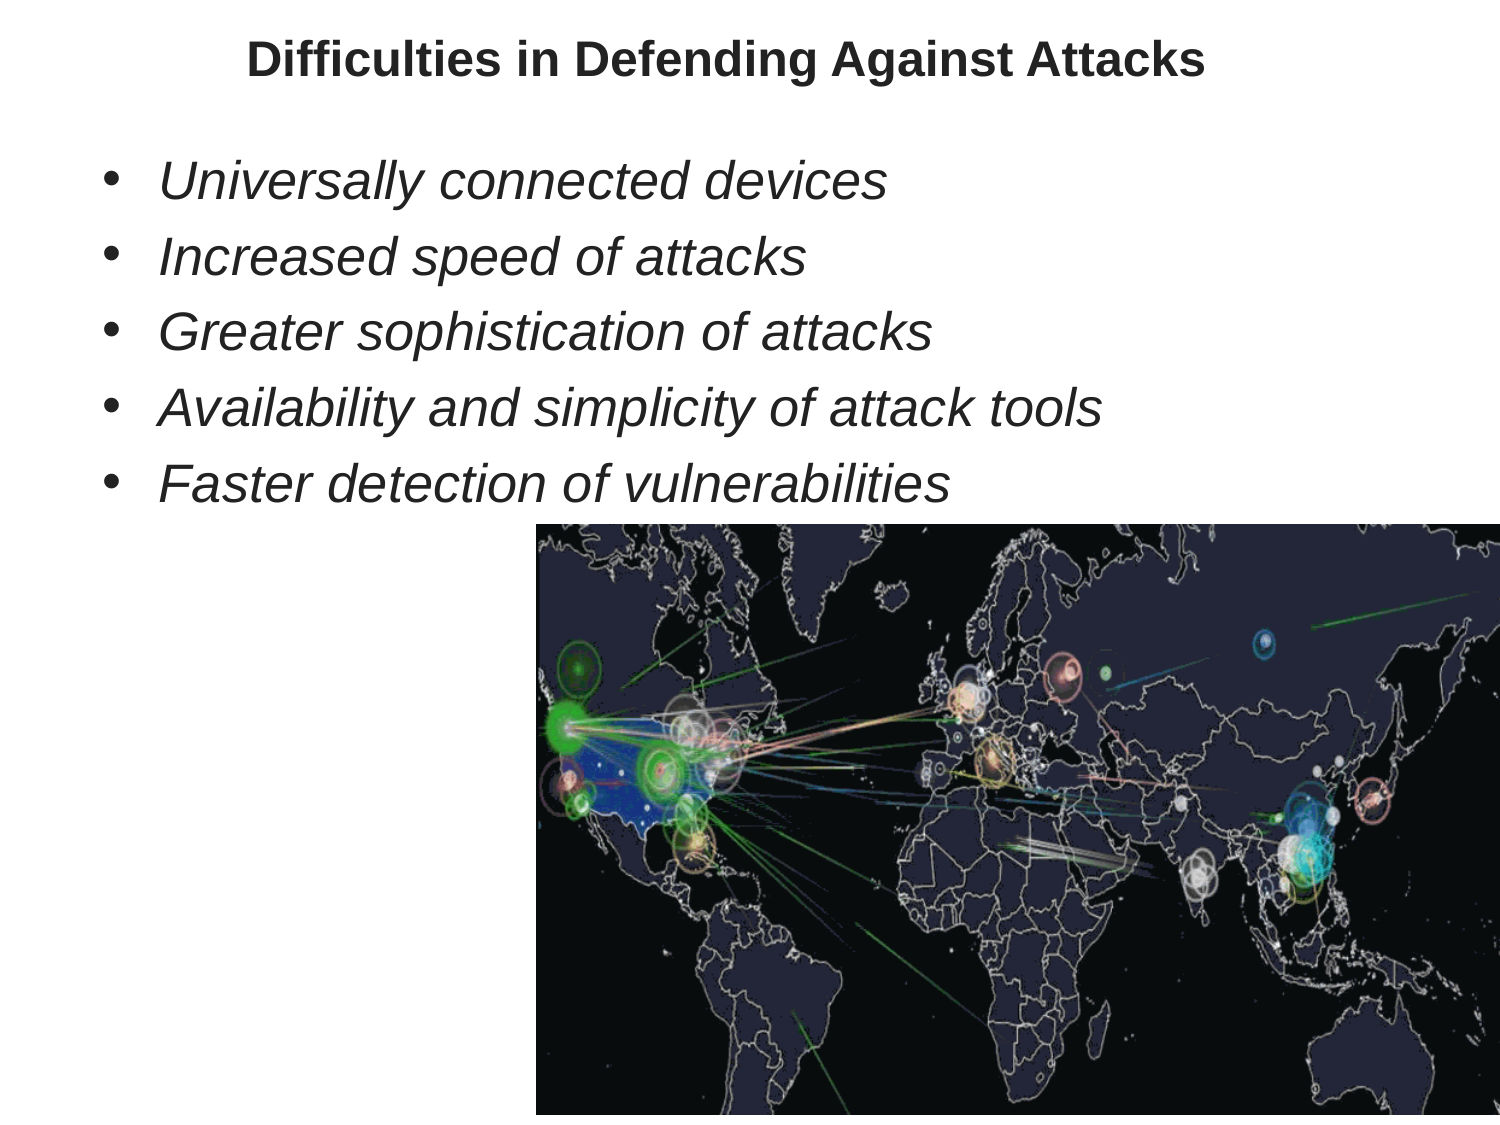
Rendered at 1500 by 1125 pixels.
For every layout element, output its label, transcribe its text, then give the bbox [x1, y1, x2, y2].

picture [536, 524, 1500, 1115]
title Difficulties in Defending Against Attacks [64, 0, 1390, 150]
list Universally connected devices Increased speed of attacks Greater sophistication of attacks Availability and simplicity of attack tools Faster detection of vulnerabilities [87, 137, 1413, 888]
